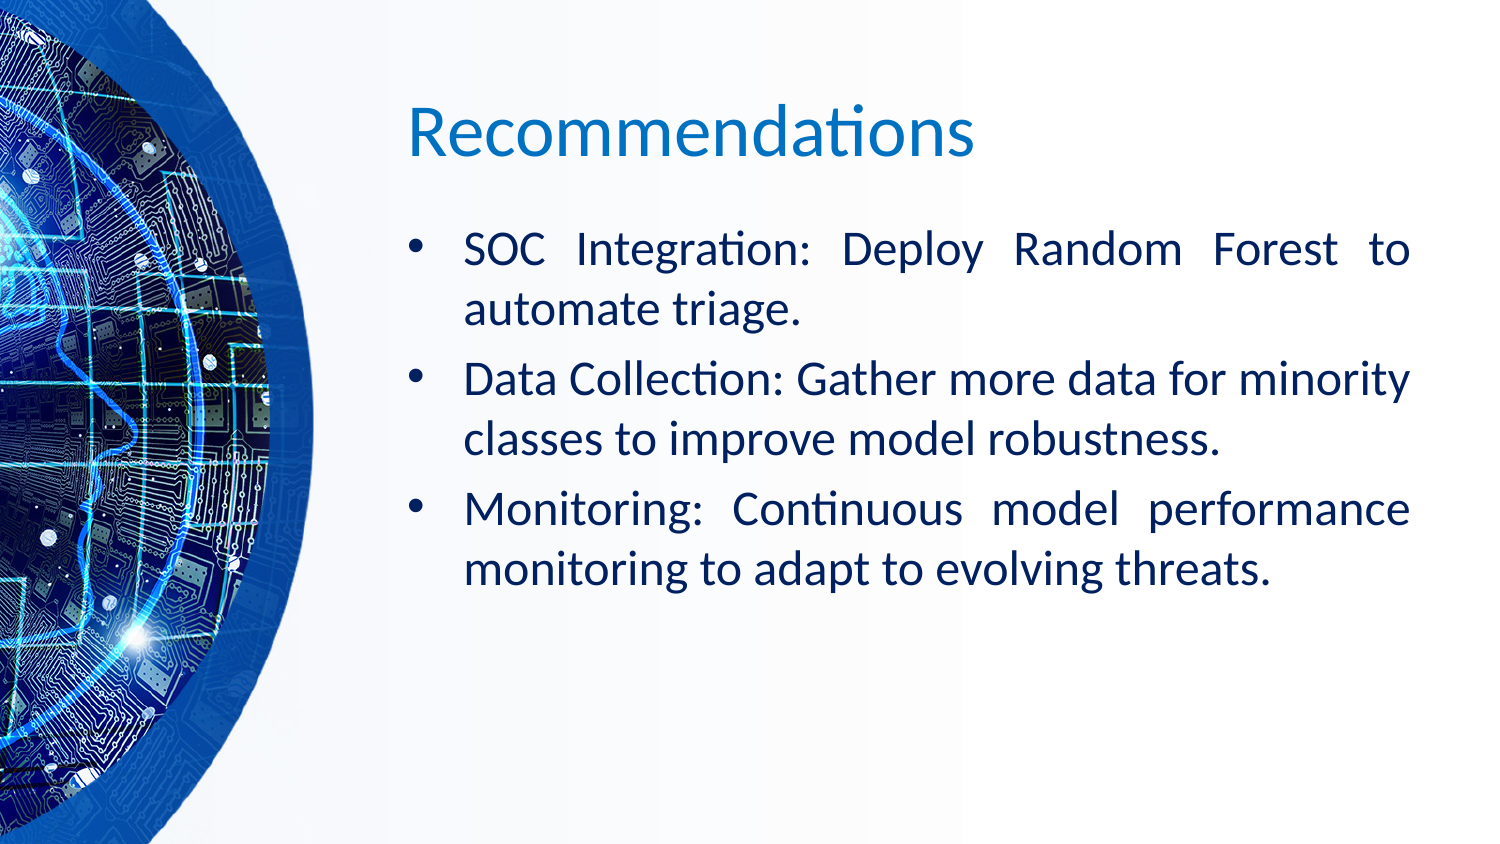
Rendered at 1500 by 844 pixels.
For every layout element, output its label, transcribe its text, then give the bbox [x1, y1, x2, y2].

title Recommendations [392, 66, 1424, 186]
list SOC Integration: Deploy Random Forest to automate triage. Data Collection: Gather more data for minority classes to improve model robustness. Monitoring: Continuous model performance monitoring to adapt to evolving threats. [392, 207, 1427, 809]
picture [0, 0, 1500, 844]
